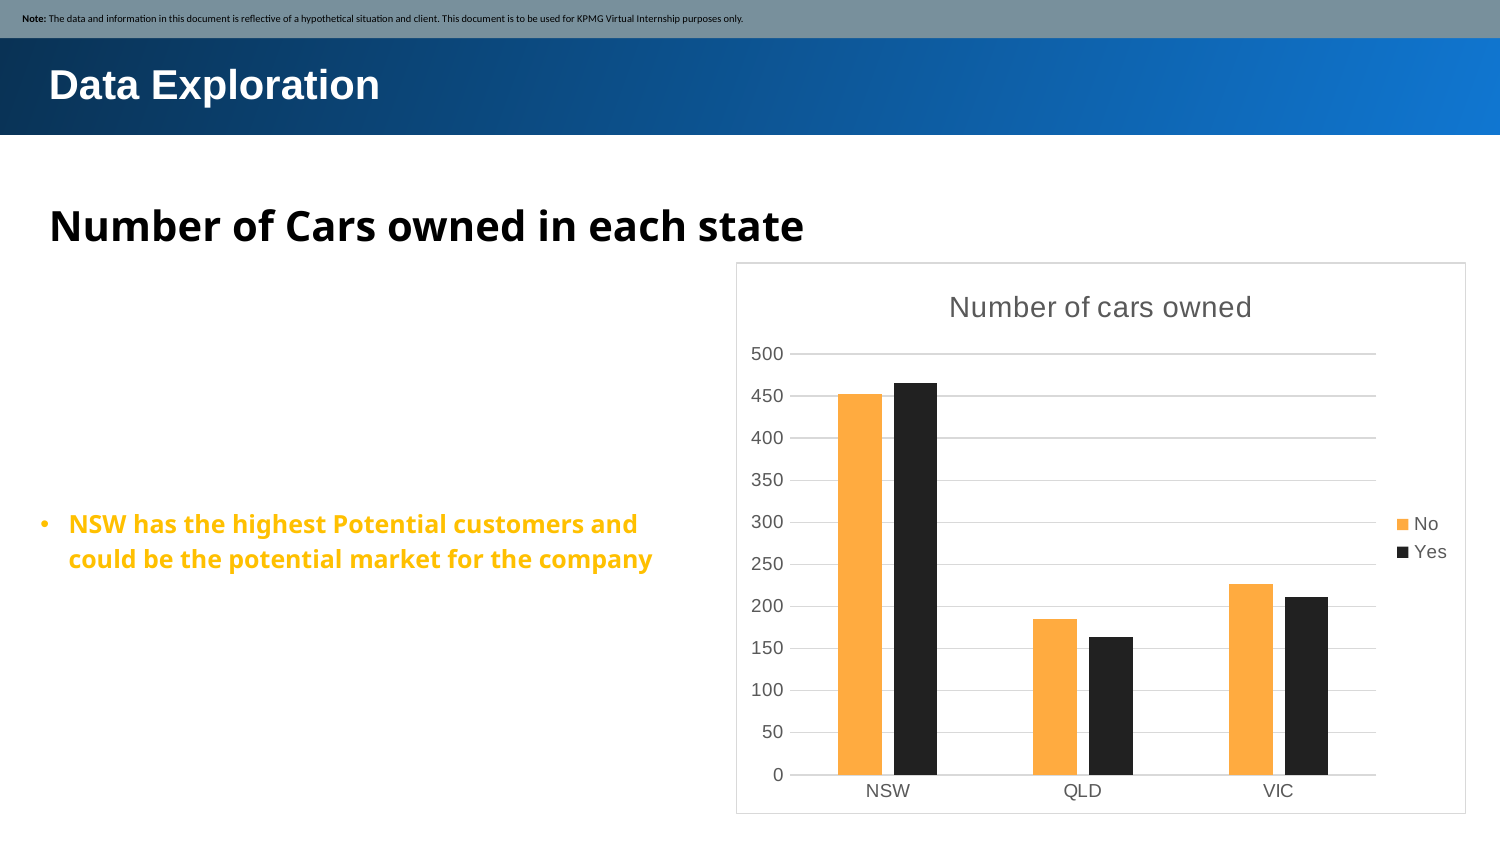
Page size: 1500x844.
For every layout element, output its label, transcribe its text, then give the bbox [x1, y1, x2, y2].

text_box Note: The data and information in this document is reflective of a hypothetical situation and client. This document is to be used for KPMG Virtual Internship purposes only. [0, 0, 1500, 39]
text_box NSW has the highest Potential customers and could be the potential market for the company [25, 489, 704, 589]
text_box Number of Cars owned in each state [33, 177, 1439, 266]
text_box [0, 39, 1500, 135]
text_box Data Exploration [33, 43, 1439, 124]
chart [735, 262, 1467, 815]
